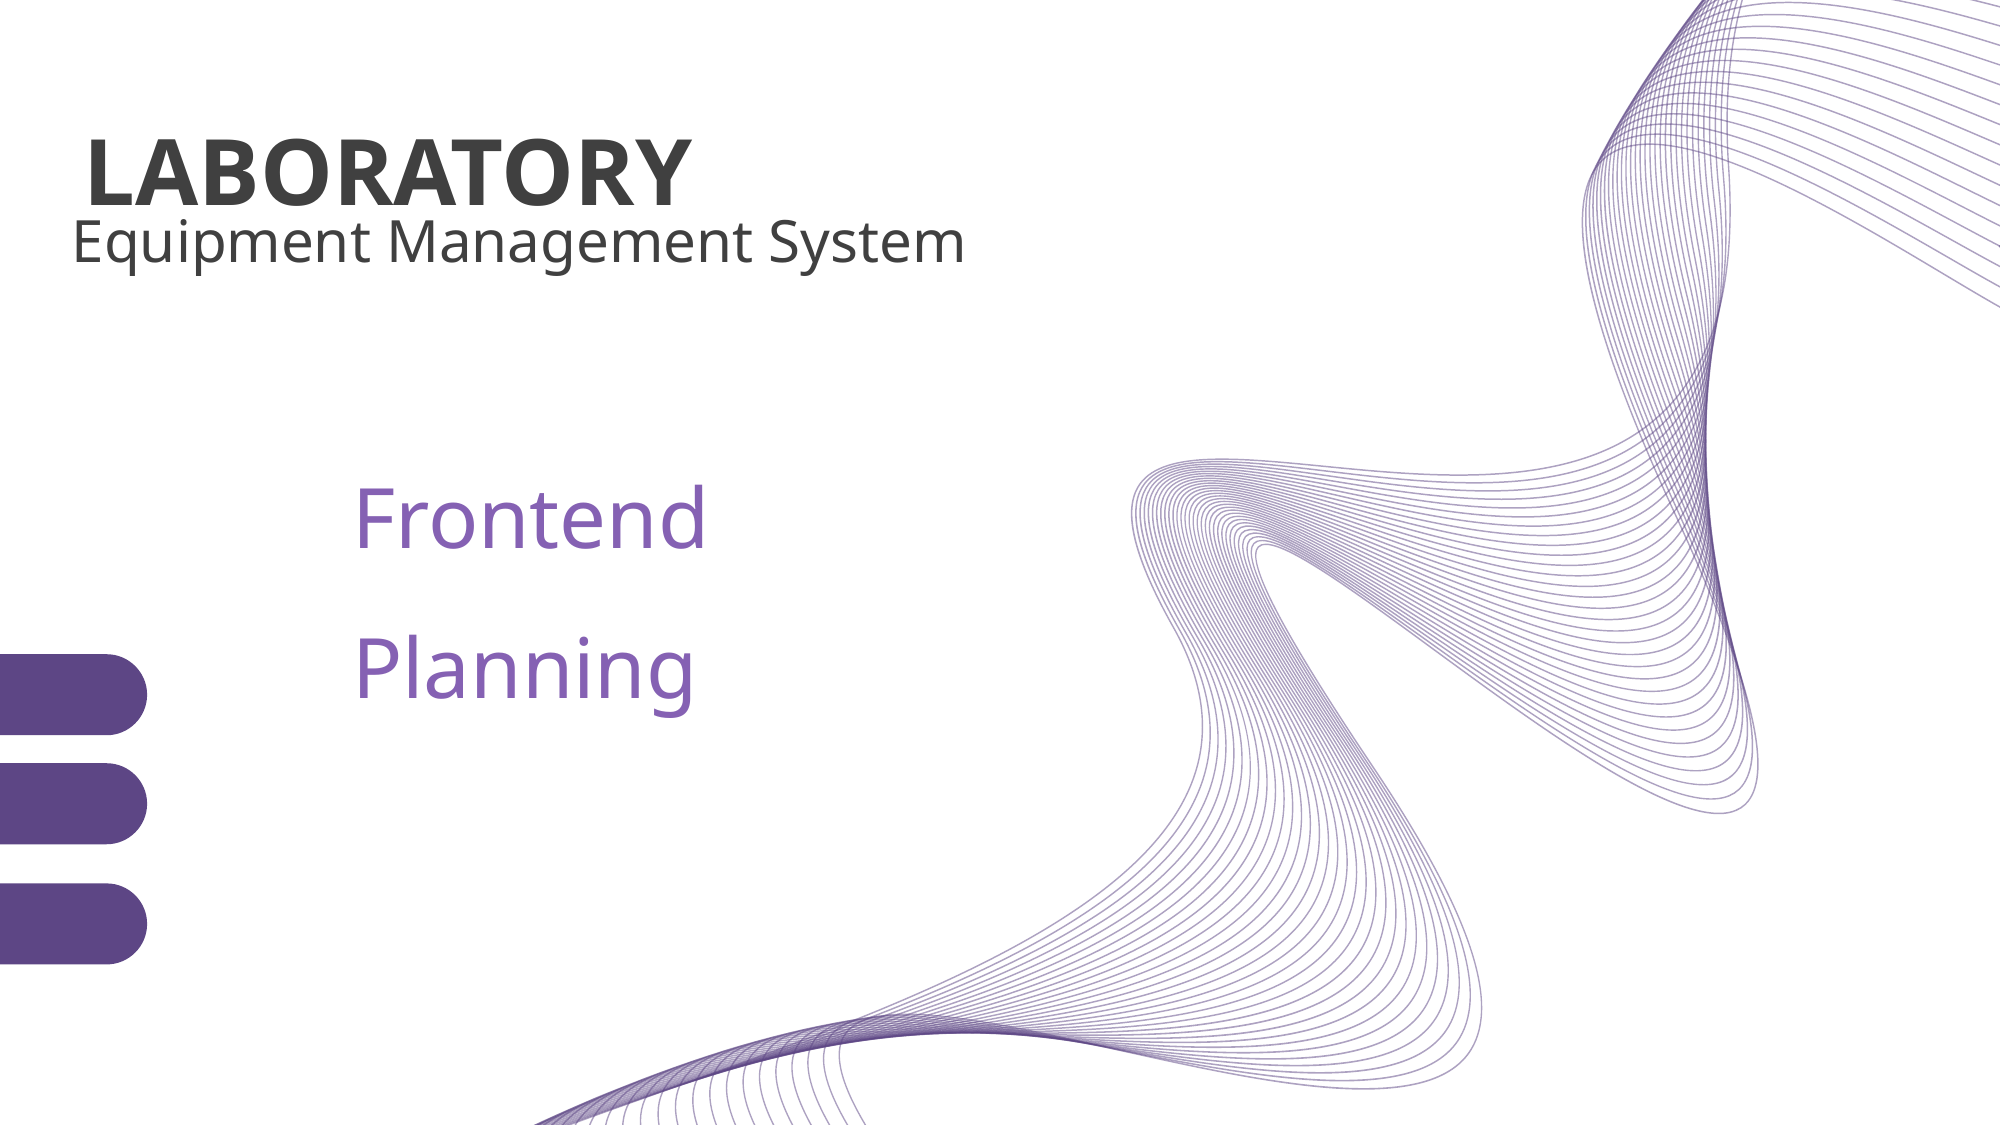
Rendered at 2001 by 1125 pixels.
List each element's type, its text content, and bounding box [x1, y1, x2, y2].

text_box [0, 881, 149, 966]
text_box [0, 652, 149, 737]
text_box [468, 0, 2000, 1125]
text_box [0, 761, 149, 846]
text_box LABORATORY [68, 106, 468, 196]
text_box Frontend Planning [337, 408, 468, 582]
text_box Equipment Management System [57, 196, 468, 282]
